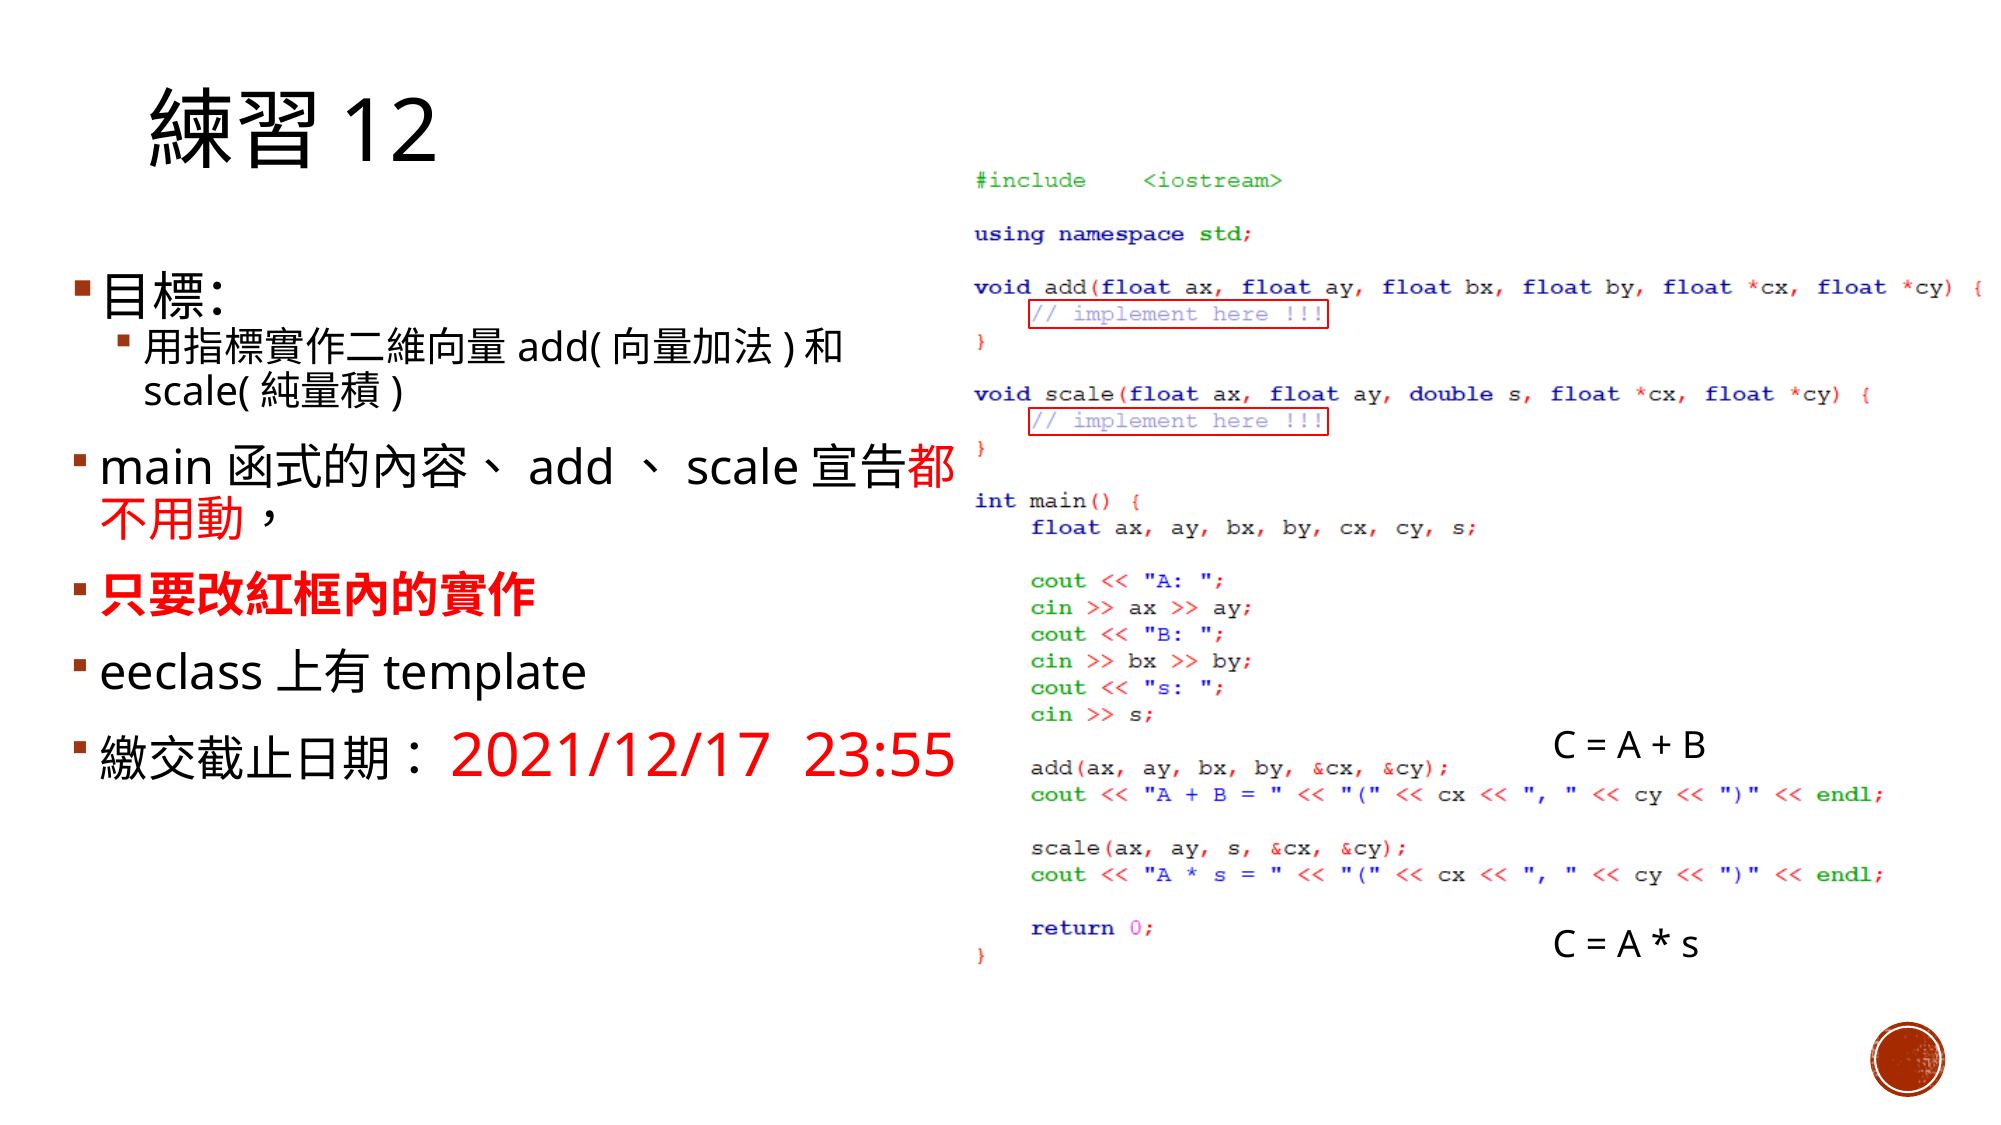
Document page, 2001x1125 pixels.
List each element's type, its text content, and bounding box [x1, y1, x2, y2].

picture [973, 166, 1988, 974]
list 目標： 用指標實作二維向量add(向量加法)和scale(純量積) main函式的內容、add、scale宣告都不用動， 只要改紅框內的實作 eeclass上有template 繳交截止日期：2021/12/17 23:55 [55, 262, 973, 851]
title 練習12 [132, 69, 461, 197]
